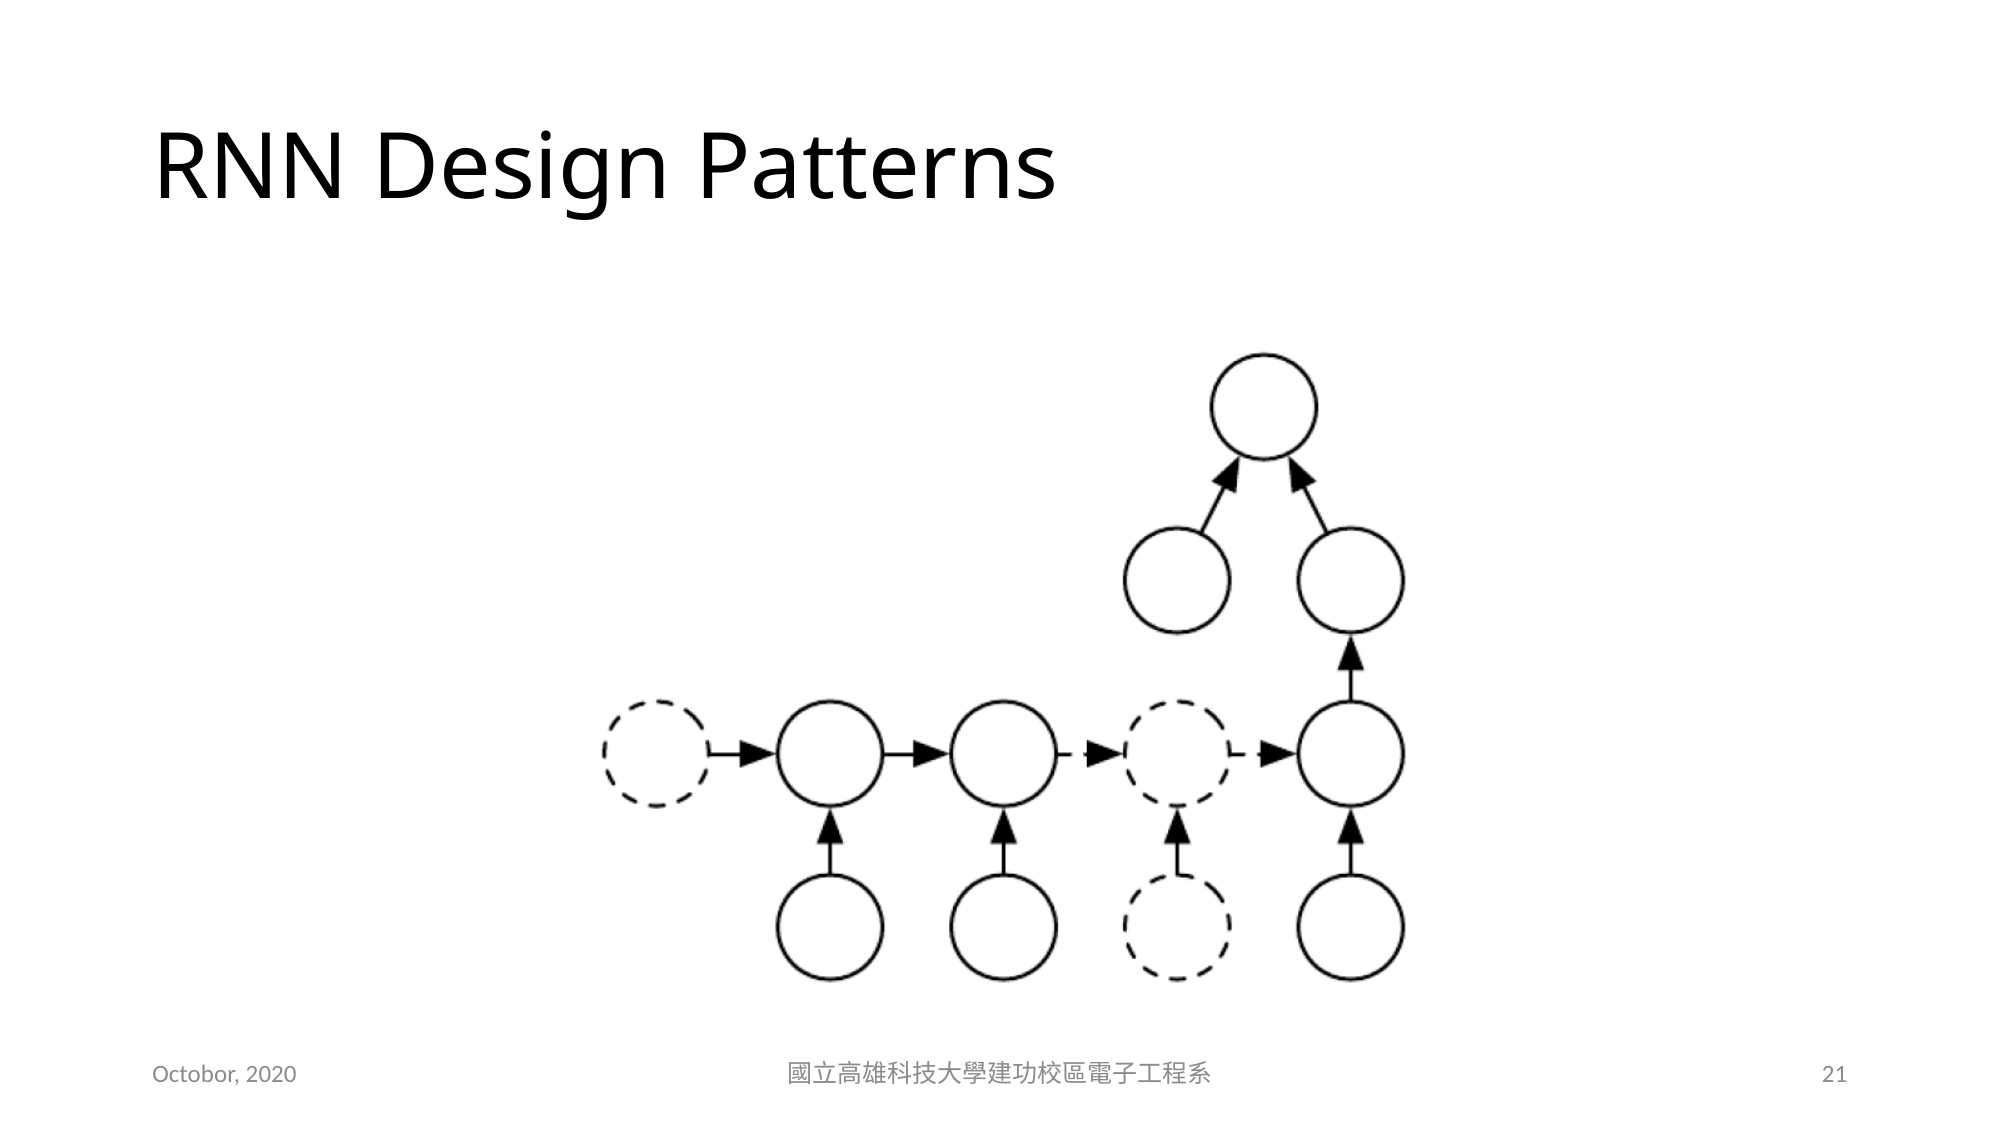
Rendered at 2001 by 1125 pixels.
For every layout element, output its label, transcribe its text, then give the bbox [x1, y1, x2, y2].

footer 國立高雄科技大學建功校區電子工程系 [662, 1042, 1338, 1103]
title RNN Design Patterns [137, 59, 1863, 278]
slide_number Octobor, 2020 [137, 1042, 588, 1103]
slide_number 21 [1412, 1042, 1863, 1103]
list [559, 326, 1441, 994]
